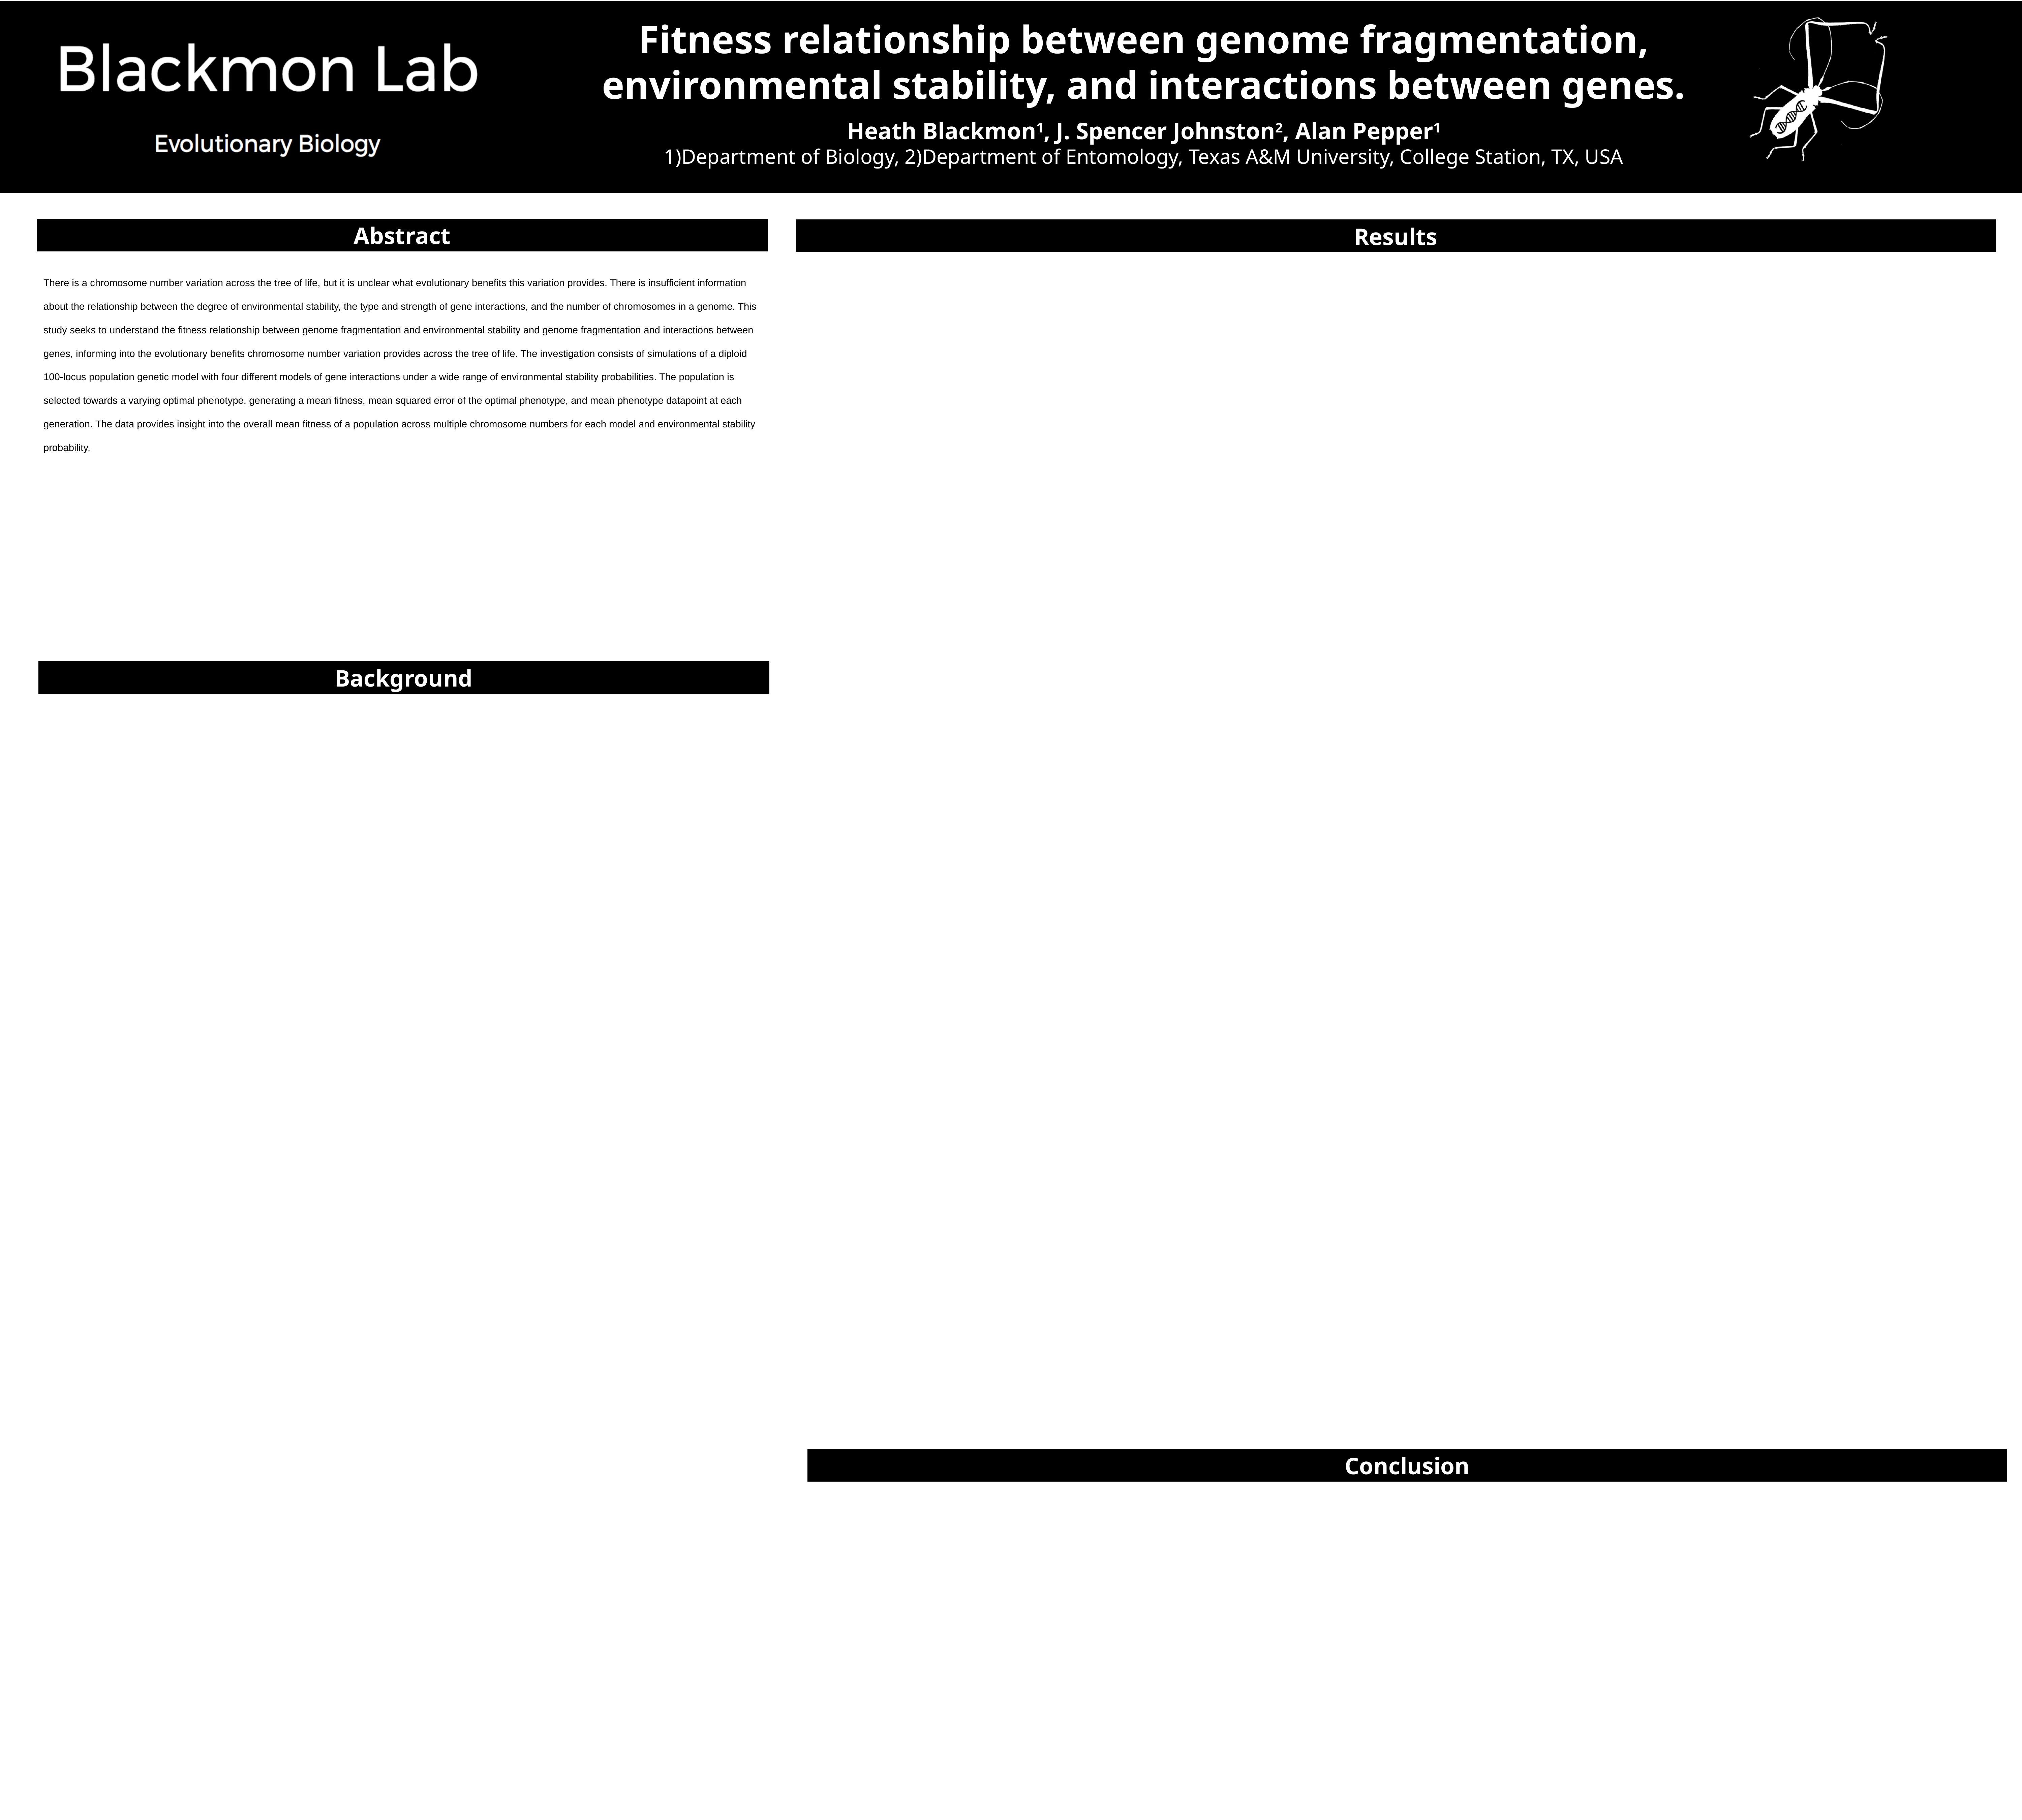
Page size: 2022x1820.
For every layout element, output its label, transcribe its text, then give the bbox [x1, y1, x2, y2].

text_box Results [796, 220, 1996, 252]
text_box Background [38, 661, 769, 694]
text_box Abstract [37, 219, 768, 251]
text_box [0, 0, 2022, 193]
text_box Conclusion [807, 1449, 2007, 1482]
text_box There is a chromosome number variation across the tree of life, but it is unclear what evolutionary benefits this variation provides. There is insufficient information about the relationship between the degree of environmental stability, the type and strength of gene interactions, and the number of chromosomes in a genome. This study seeks to understand the fitness relationship between genome fragmentation and environmental stability and genome fragmentation and interactions between genes, informing into the evolutionary benefits chromosome number variation provides across the tree of life. The investigation consists of simulations of a diploid 100-locus population genetic model with four different models of gene interactions under a wide range of environmental stability probabilities. The population is selected towards a varying optimal phenotype, generating a mean fitness, mean squared error of the optimal phenotype, and mean phenotype datapoint at each generation. The data provides insight into the overall mean fitness of a population across multiple chromosome numbers for each model and environmental stability probability. [38, 262, 768, 456]
